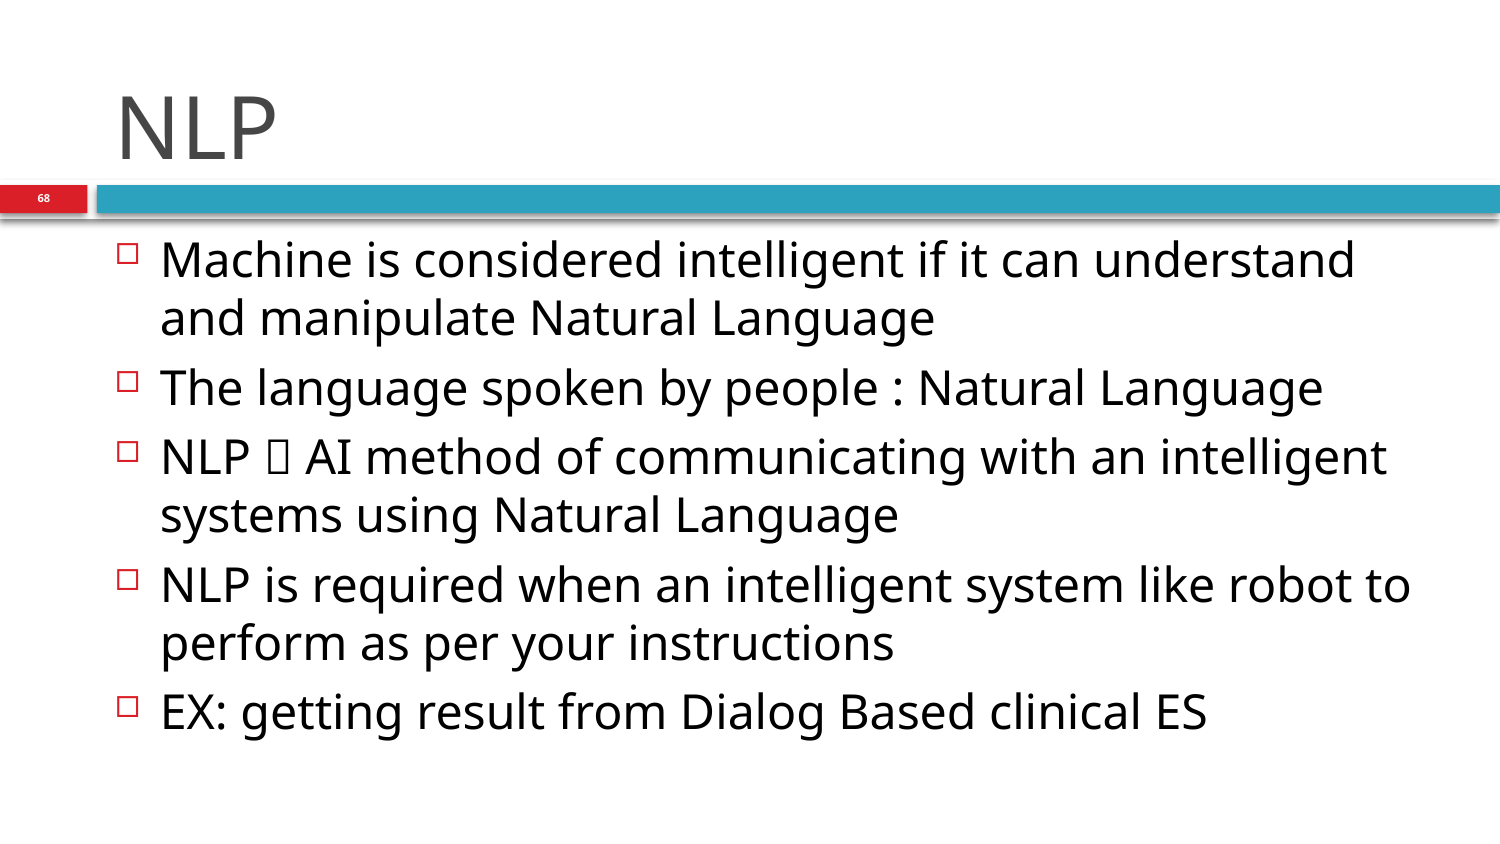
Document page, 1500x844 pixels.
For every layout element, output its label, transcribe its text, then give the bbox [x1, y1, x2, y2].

slide_number 68 [0, 184, 88, 215]
list Machine is considered intelligent if it can understand and manipulate Natural Language The language spoken by people : Natural Language NLP  AI method of communicating with an intelligent systems using Natural Language NLP is required when an intelligent system like robot to perform as per your instructions EX: getting result from Dialog Based clinical ES [99, 221, 1438, 760]
title NLP [99, 19, 1438, 185]
